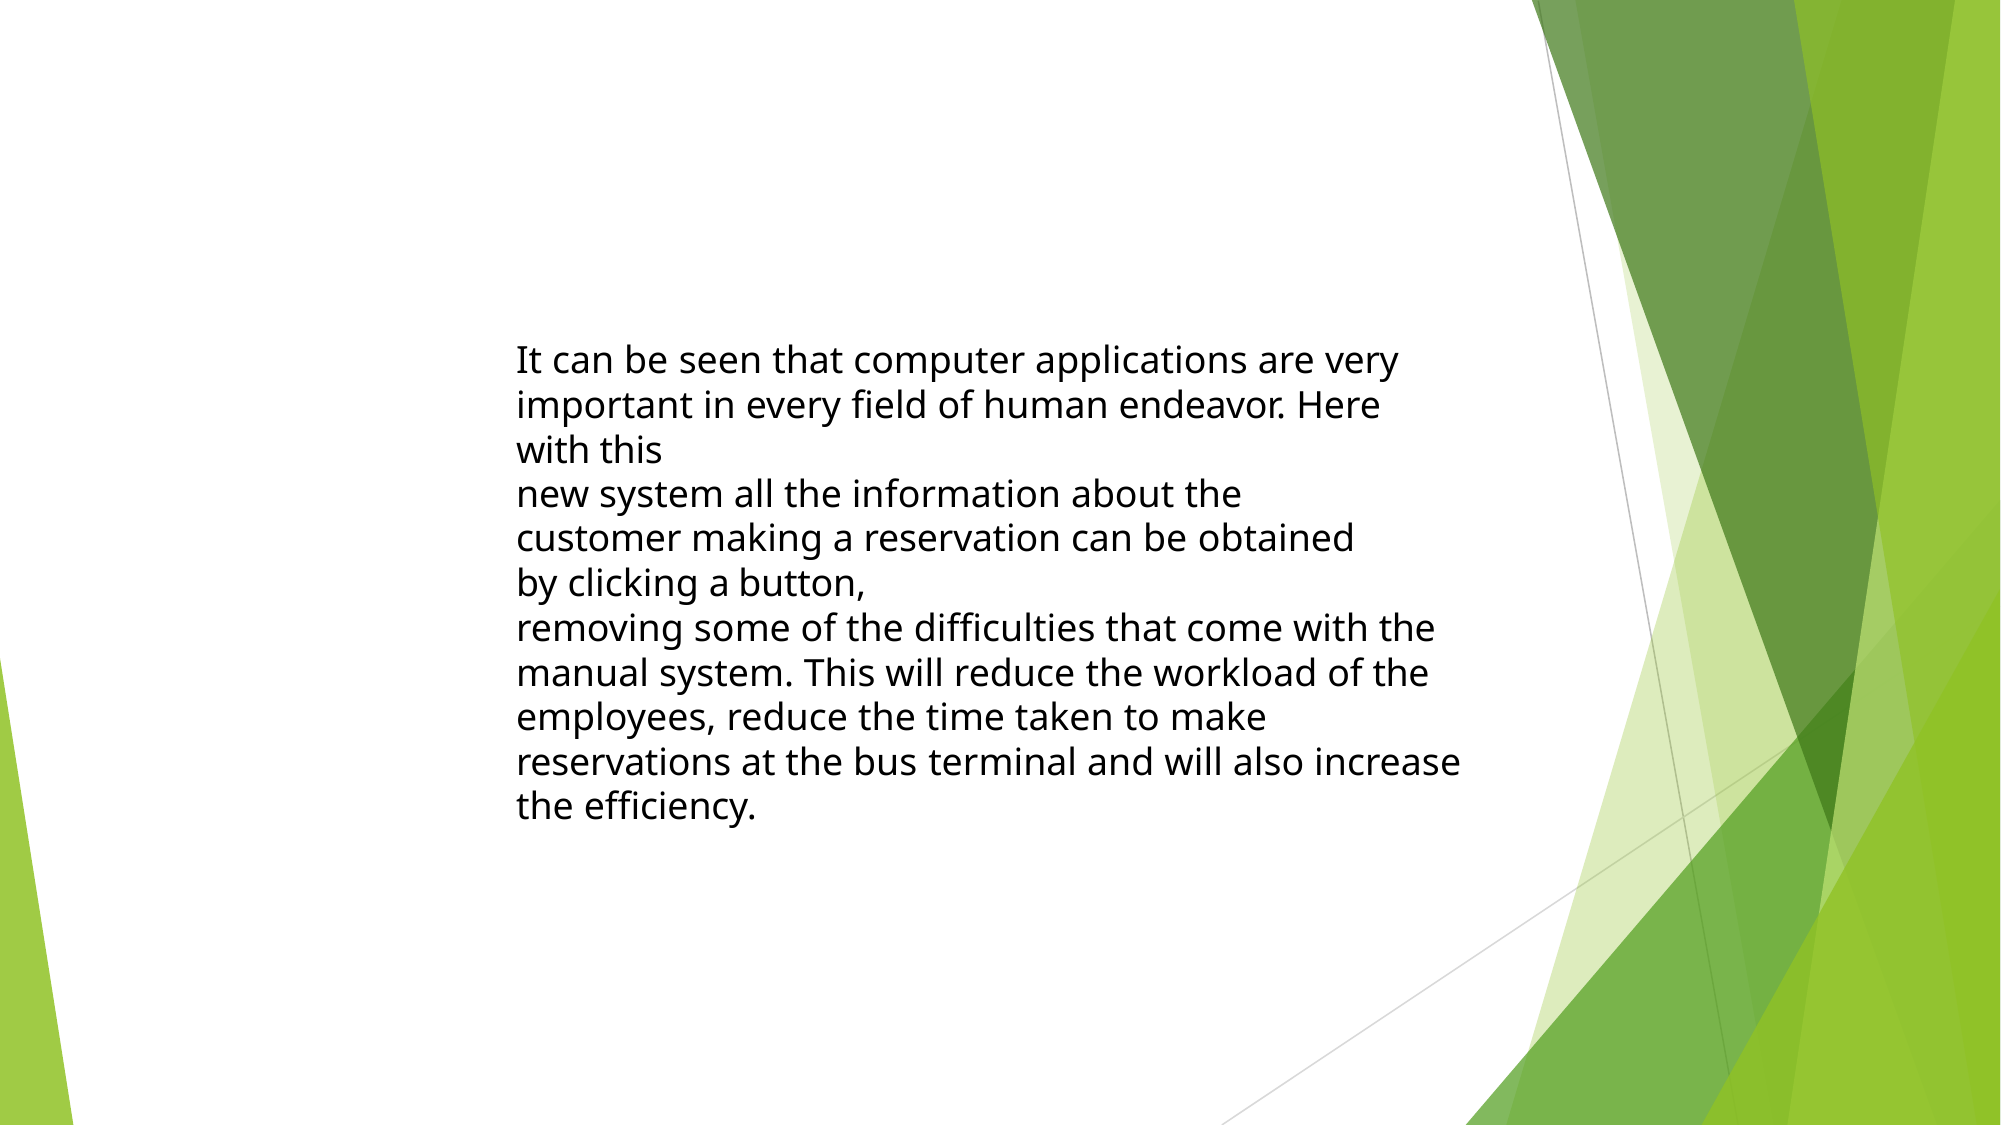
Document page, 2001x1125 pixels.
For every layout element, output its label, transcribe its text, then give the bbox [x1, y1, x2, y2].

text_box [0, 658, 74, 1125]
text_box It can be seen that computer applications are very important in every field of human endeavor. Here with this new system all the information about the customer making a reservation can be obtained by clicking a button, removing some of the difficulties that come with the manual system. This will reduce the workload of the employees, reduce the time taken to make reservations at the bus terminal and will also increase the efficiency. [514, 334, 1469, 829]
